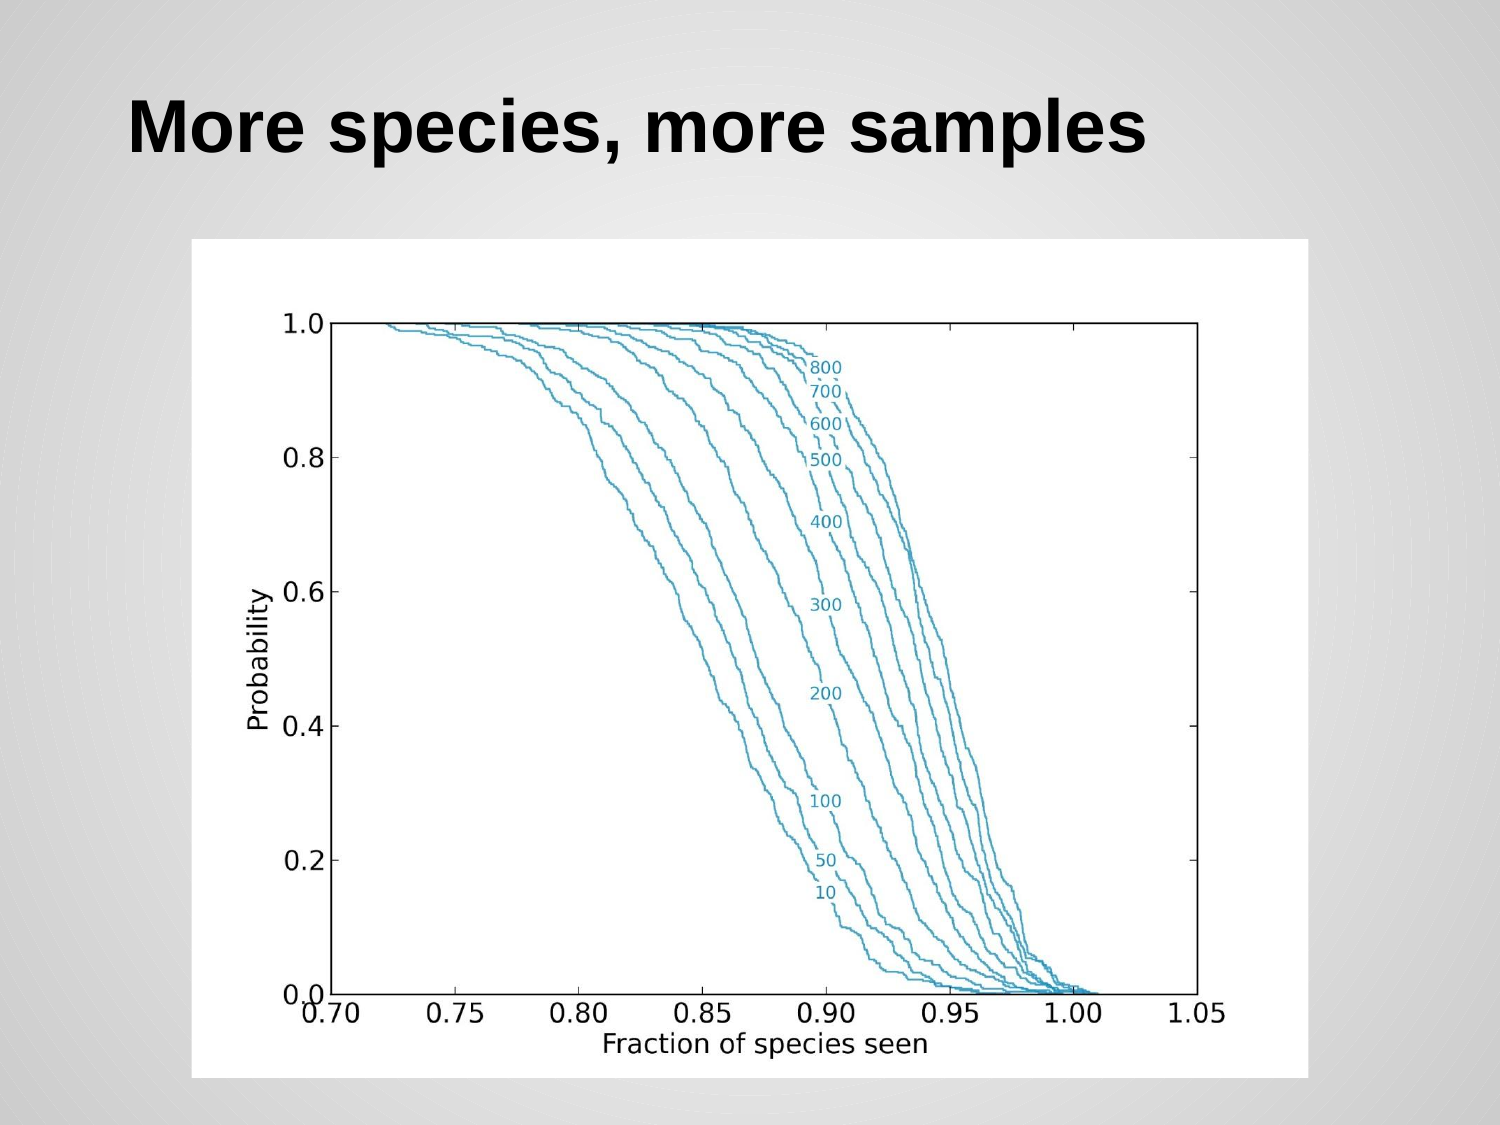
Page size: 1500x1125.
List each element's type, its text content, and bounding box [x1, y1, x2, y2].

title More species, more samples [75, 46, 1425, 183]
text_box [191, 239, 1309, 1078]
